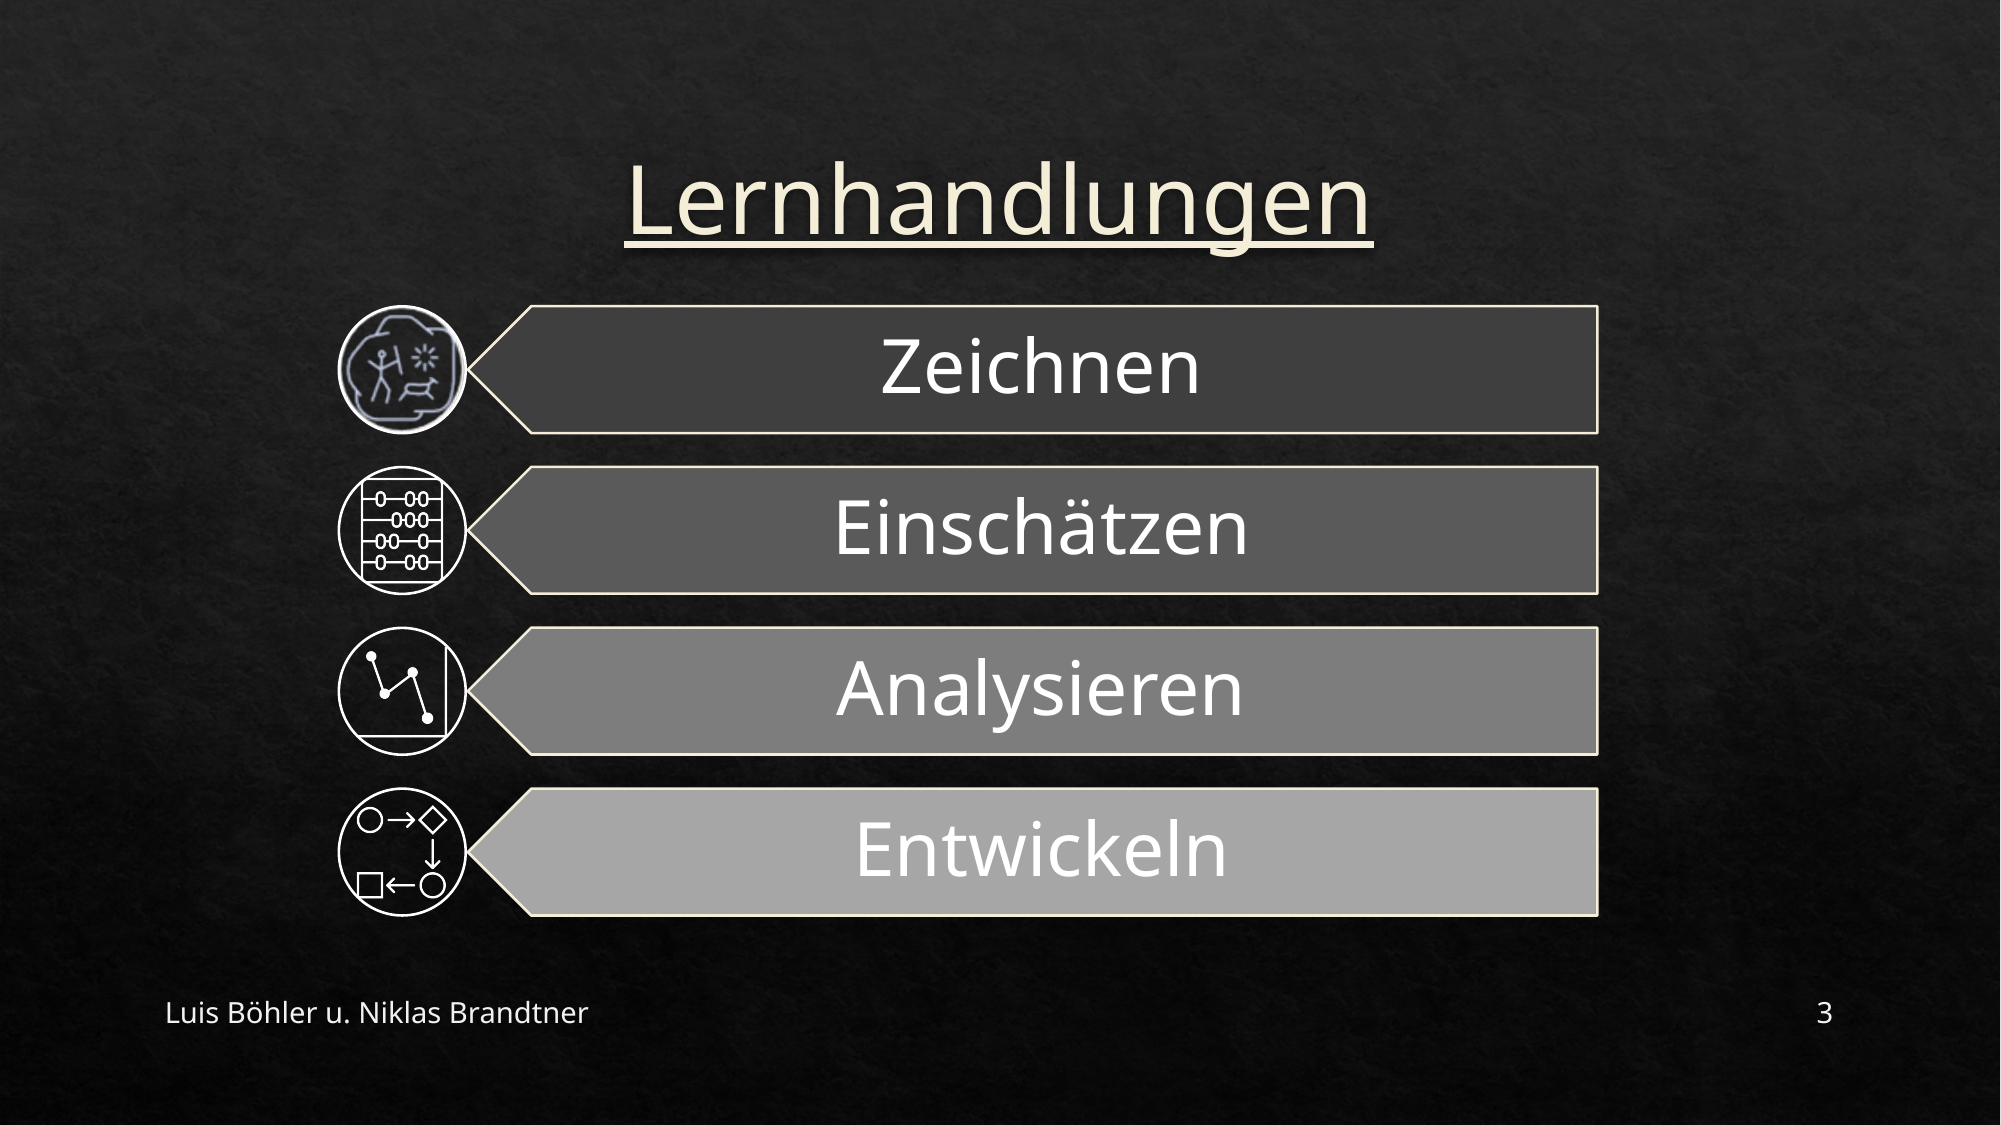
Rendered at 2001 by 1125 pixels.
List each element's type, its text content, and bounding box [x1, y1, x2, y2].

footer Luis Böhler u. Niklas Brandtner [149, 984, 1245, 1045]
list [151, 305, 1851, 916]
title Lernhandlungen [149, 99, 1849, 304]
slide_number 3 [1724, 984, 1849, 1045]
